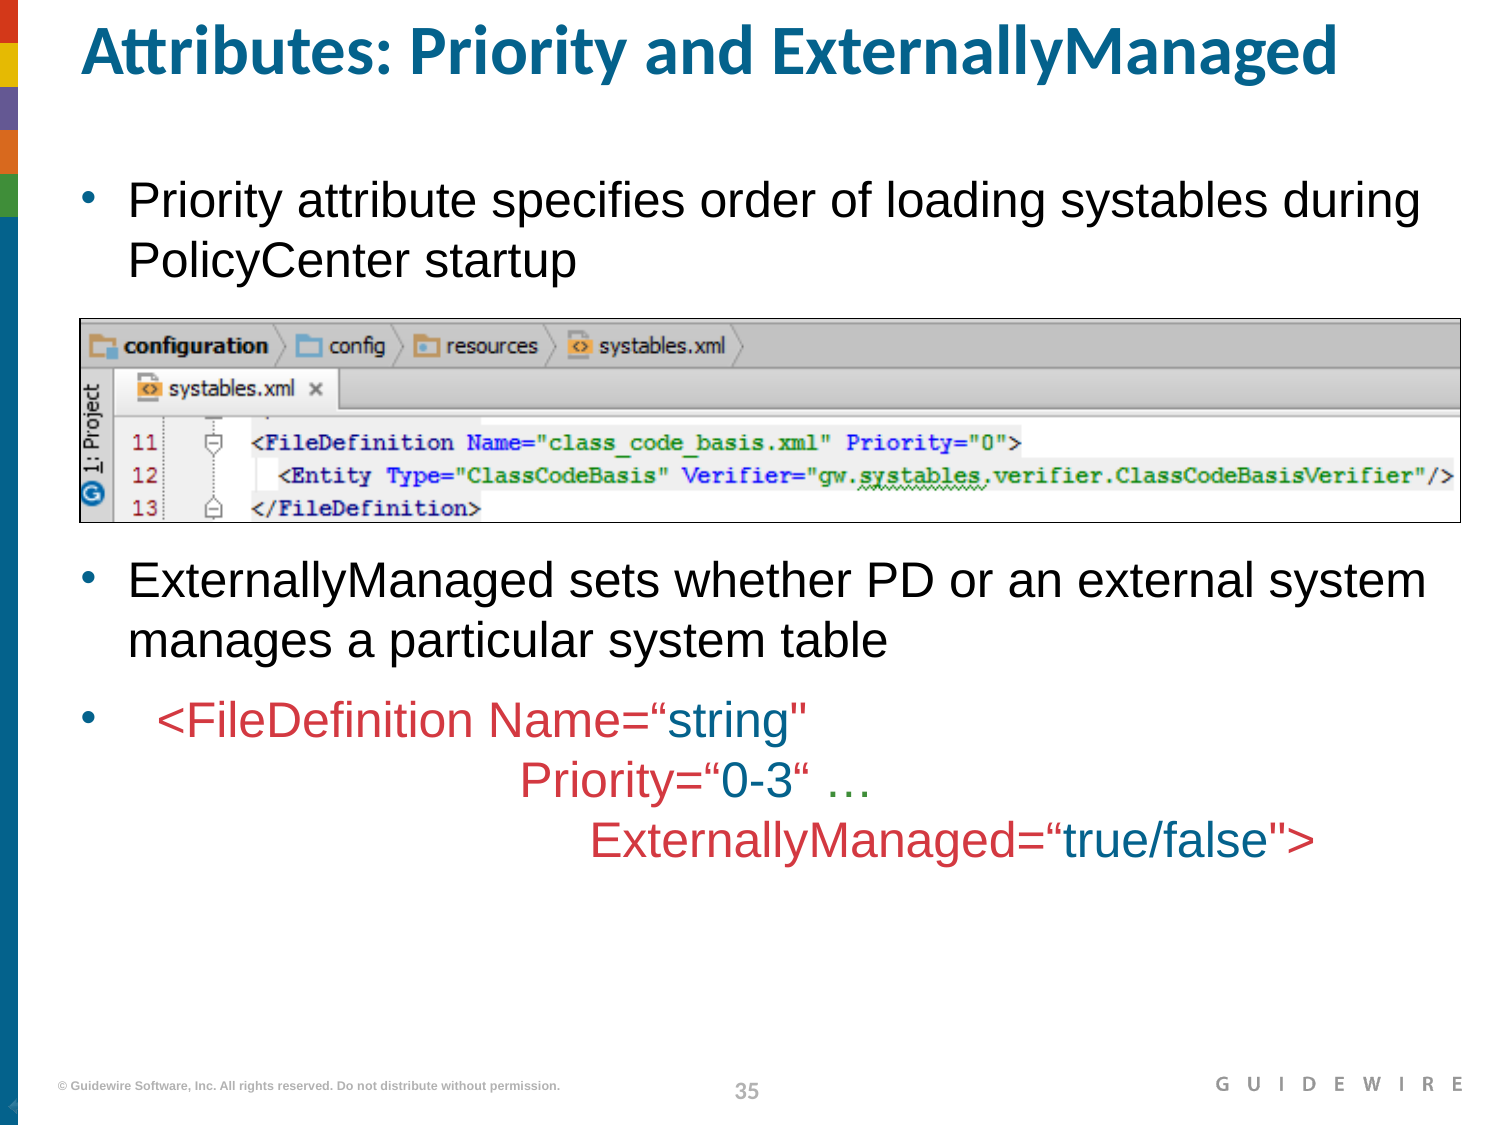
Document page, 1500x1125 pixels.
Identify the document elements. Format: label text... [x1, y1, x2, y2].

picture [0, 0, 18, 216]
picture [80, 318, 1460, 523]
list Priority attribute specifies order of loading systables during PolicyCenter startup ExternallyManaged sets whether PD or an external system manages a particular system table <<FileDefinition Name=“string" Priority=“0-3“ … ExternallyManaged=“true/false"> [80, 167, 1446, 318]
list Priority attribute specifies order of loading systables during PolicyCenter startup ExternallyManaged sets whether PD or an external system manages a particular system table <<FileDefinition Name=“string" Priority=“0-3“ … ExternallyManaged=“true/false"> [80, 529, 1446, 1068]
title Attributes: Priority and ExternallyManaged [81, 19, 1446, 142]
picture [10, 1101, 18, 1111]
picture [1215, 1073, 1480, 1096]
